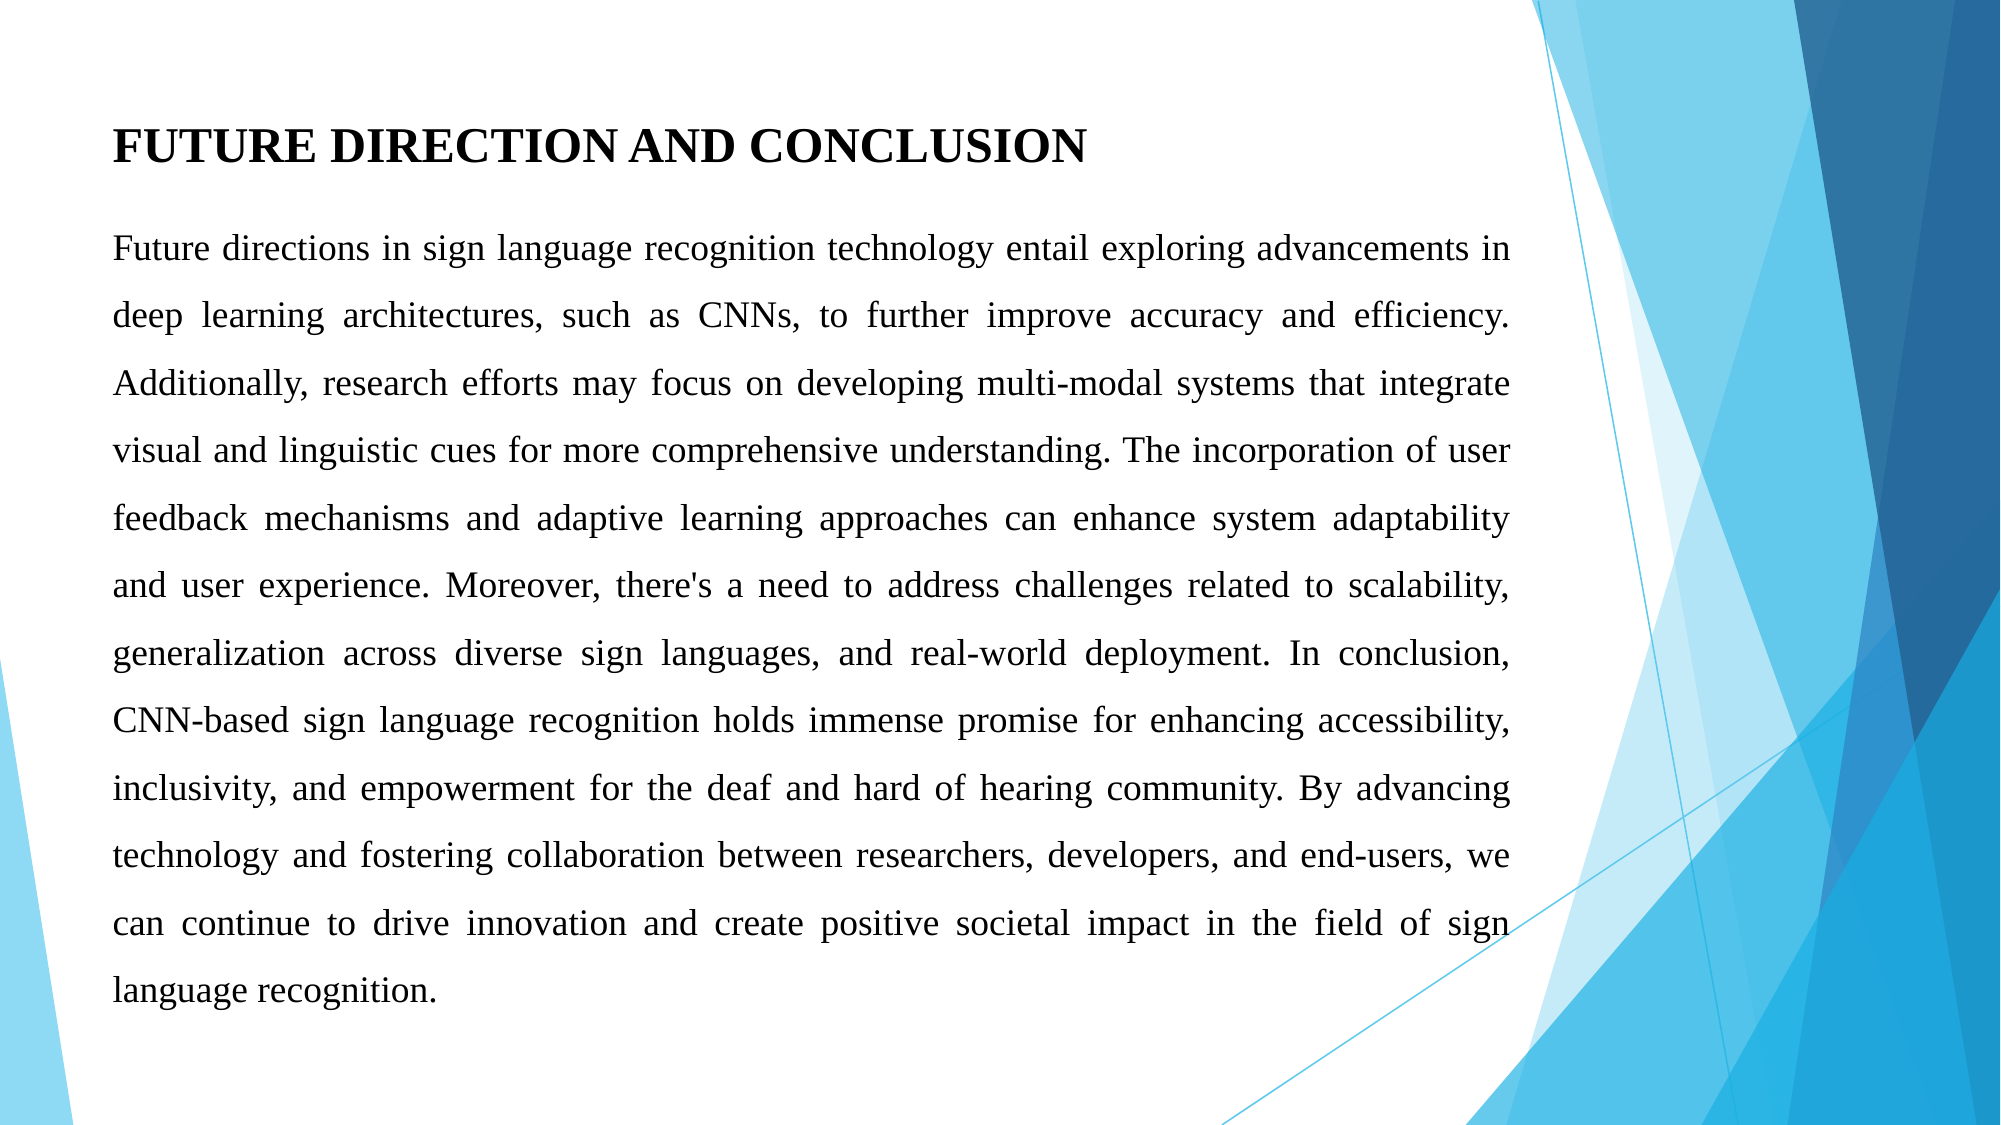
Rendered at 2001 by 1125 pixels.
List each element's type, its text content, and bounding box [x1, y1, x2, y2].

title FUTURE DIRECTION AND CONCLUSION [112, 112, 1161, 173]
subtitle Future directions in sign language recognition technology entail exploring advancements in deep learning architectures, such as CNNs, to further improve accuracy and efficiency. Additionally, research efforts may focus on developing multi-modal systems that integrate visual and linguistic cues for more comprehensive understanding. The incorporation of user feedback mechanisms and adaptive learning approaches can enhance system adaptability and user experience. Moreover, there's a need to address challenges related to scalability, generalization across diverse sign languages, and real-world deployment. In conclusion, CNN-based sign language recognition holds immense promise for enhancing accessibility, inclusivity, and empowerment for the deaf and hard of hearing community. By advancing technology and fostering collaboration between researchers, developers, and end-users, we can continue to drive innovation and create positive societal impact in the field of sign language recognition. [112, 200, 1513, 1018]
